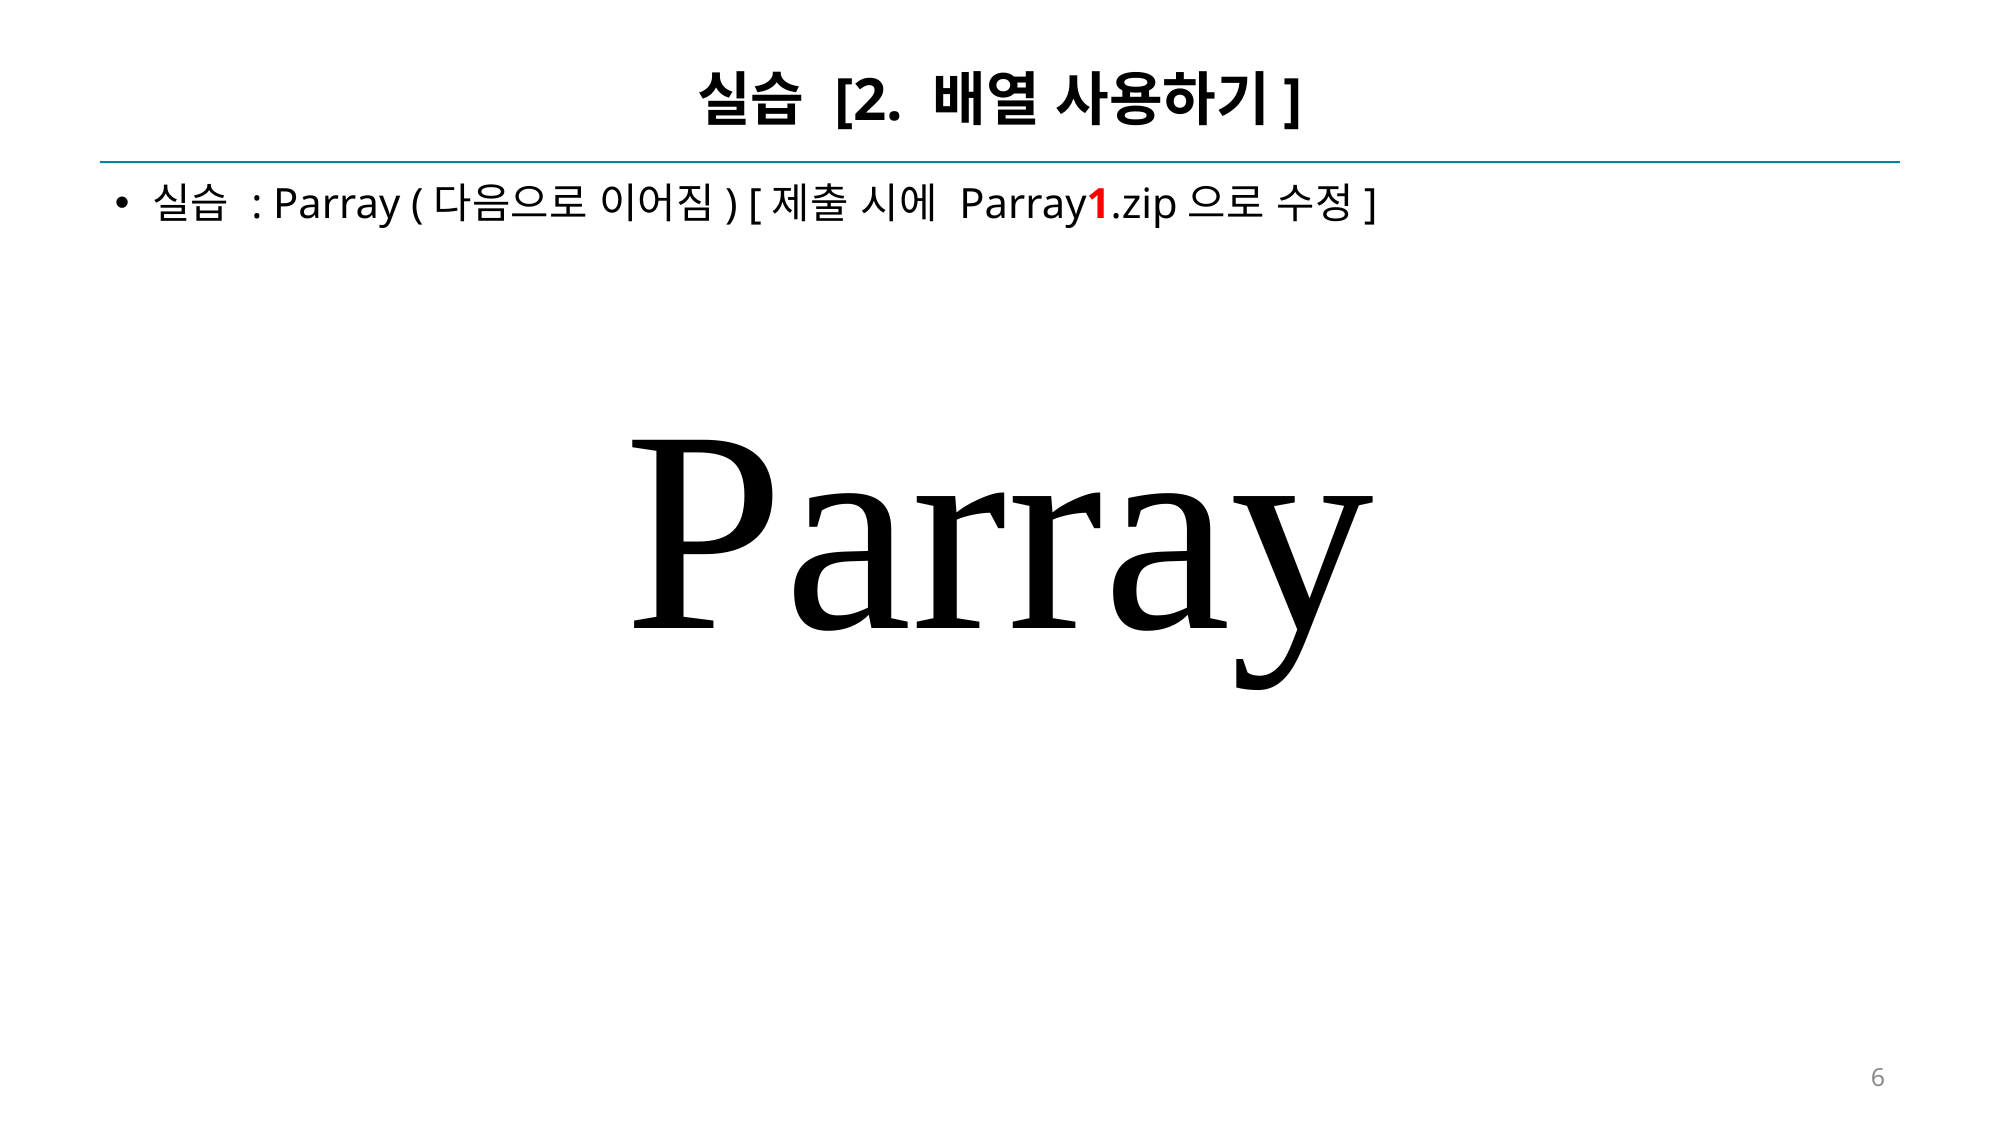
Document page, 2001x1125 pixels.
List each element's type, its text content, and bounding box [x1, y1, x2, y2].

slide_number 6 [1412, 1054, 1900, 1103]
title 실습 [2. 배열 사용하기] [99, 55, 1900, 148]
list 실습 : Parray (다음으로 이어짐) [제출 시에 Parray1.zip으로 수정] Parray [99, 174, 1900, 1042]
